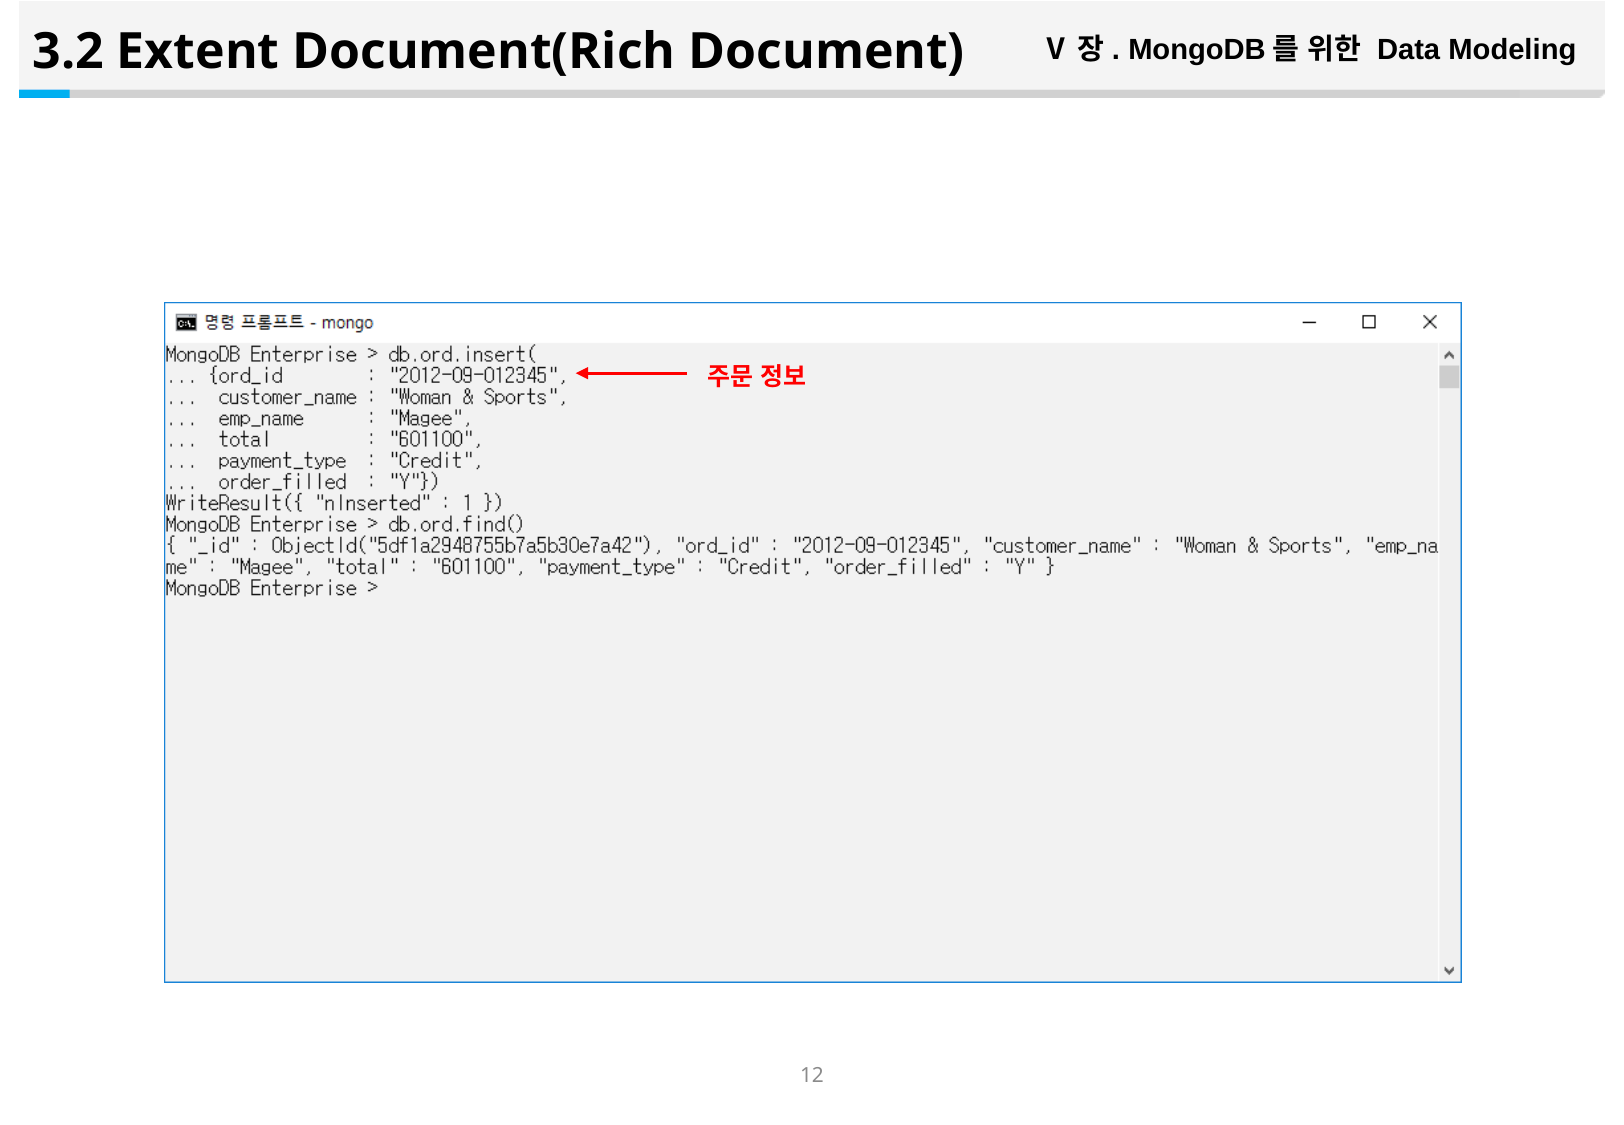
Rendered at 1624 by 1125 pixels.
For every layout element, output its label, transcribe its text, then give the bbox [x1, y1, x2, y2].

list 3.2 Extent Document(Rich Document) [17, 11, 1167, 85]
text_box Ⅴ장. MongoDB를 위한 Data Modeling [1026, 22, 1600, 73]
picture [19, 1, 1605, 98]
picture [163, 302, 1462, 983]
slide_number 11 [622, 1045, 1002, 1106]
